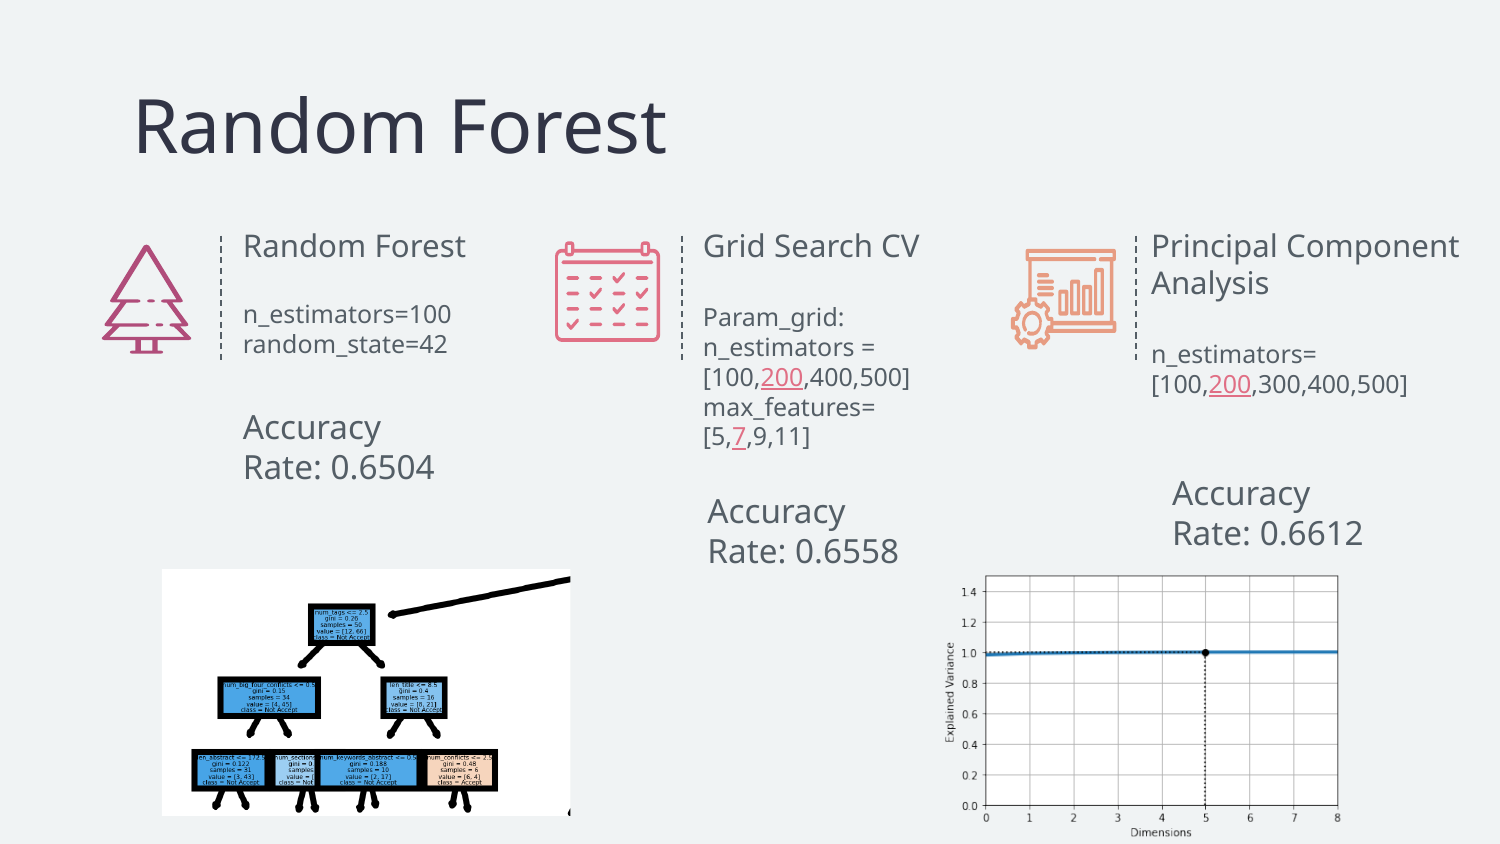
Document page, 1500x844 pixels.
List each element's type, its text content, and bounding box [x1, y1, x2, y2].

subtitle Random Forest n_estimators=100 random_state=42 [227, 211, 505, 372]
title Random Forest [116, 63, 1383, 164]
subtitle Principal Component Analysis n_estimators= [100,200,300,400,500] [1136, 211, 1493, 458]
picture [939, 568, 1349, 844]
subtitle Accuracy Rate: 0.6558 [692, 476, 940, 572]
subtitle Accuracy Rate: 0.6504 [227, 391, 475, 488]
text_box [1010, 248, 1117, 350]
subtitle Accuracy Rate: 0.6612 [1157, 457, 1405, 554]
subtitle Grid Search CV Param_grid: n_estimators = [100,200,400,500] max_features= [5,7,9,11] [687, 211, 981, 476]
picture [161, 568, 571, 816]
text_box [101, 244, 193, 354]
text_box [554, 241, 661, 343]
